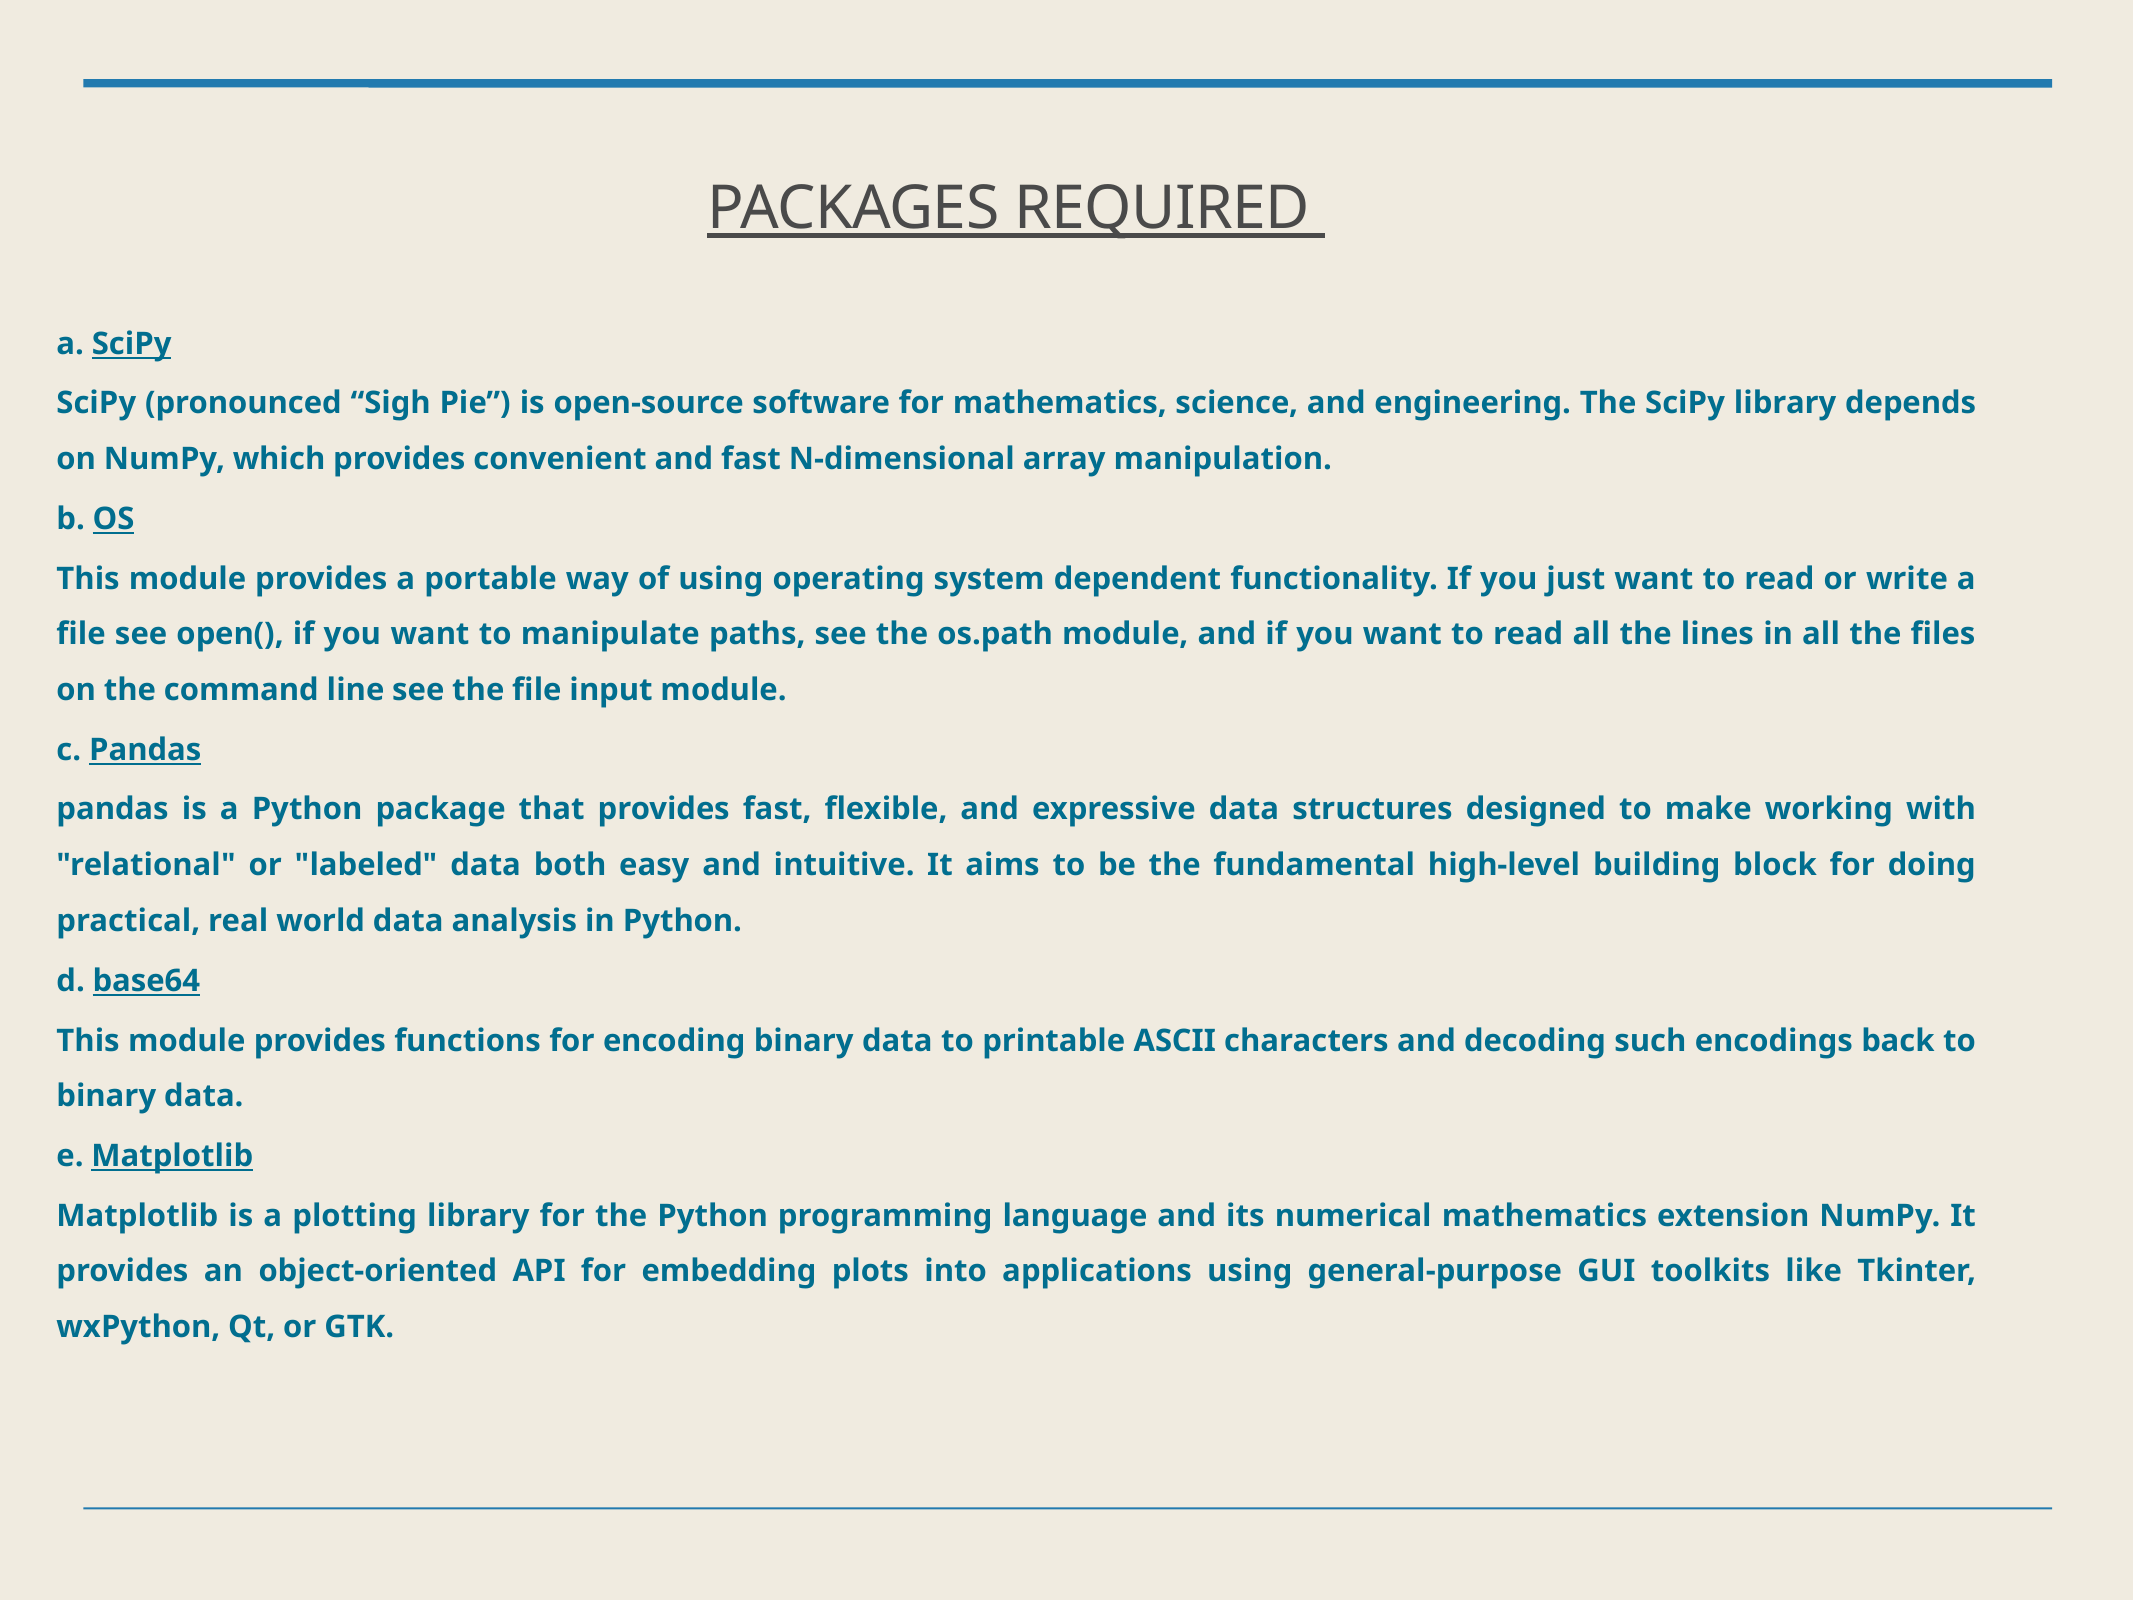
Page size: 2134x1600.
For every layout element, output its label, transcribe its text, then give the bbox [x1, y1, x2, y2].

list Packages required a. SciPy SciPy (pronounced “Sigh Pie”) is open-source software for mathematics, science, and engineering. The SciPy library depends on NumPy, which provides convenient and fast N-dimensional array manipulation. b. OS This module provides a portable way of using operating system dependent functionality. If you just want to read or write a file see open(), if you want to manipulate paths, see the os.path module, and if you want to read all the lines in all the files on the command line see the file input module. c. Pandas pandas is a Python package that provides fast, flexible, and expressive data structures designed to make working with "relational" or "labeled" data both easy and intuitive. It aims to be the fundamental high-level building block for doing practical, real world data analysis in Python. d. base64 This module provides functions for encoding binary data to printable ASCII characters and decoding such encodings back to binary data. e. Matplotlib Matplotlib is a plotting library for the Python programming language and its numerical mathematics extension NumPy. It provides an object-oriented API for embedding plots into applications using general-purpose GUI toolkits like Tkinter, wxPython, Qt, or GTK. [47, 107, 1985, 1488]
